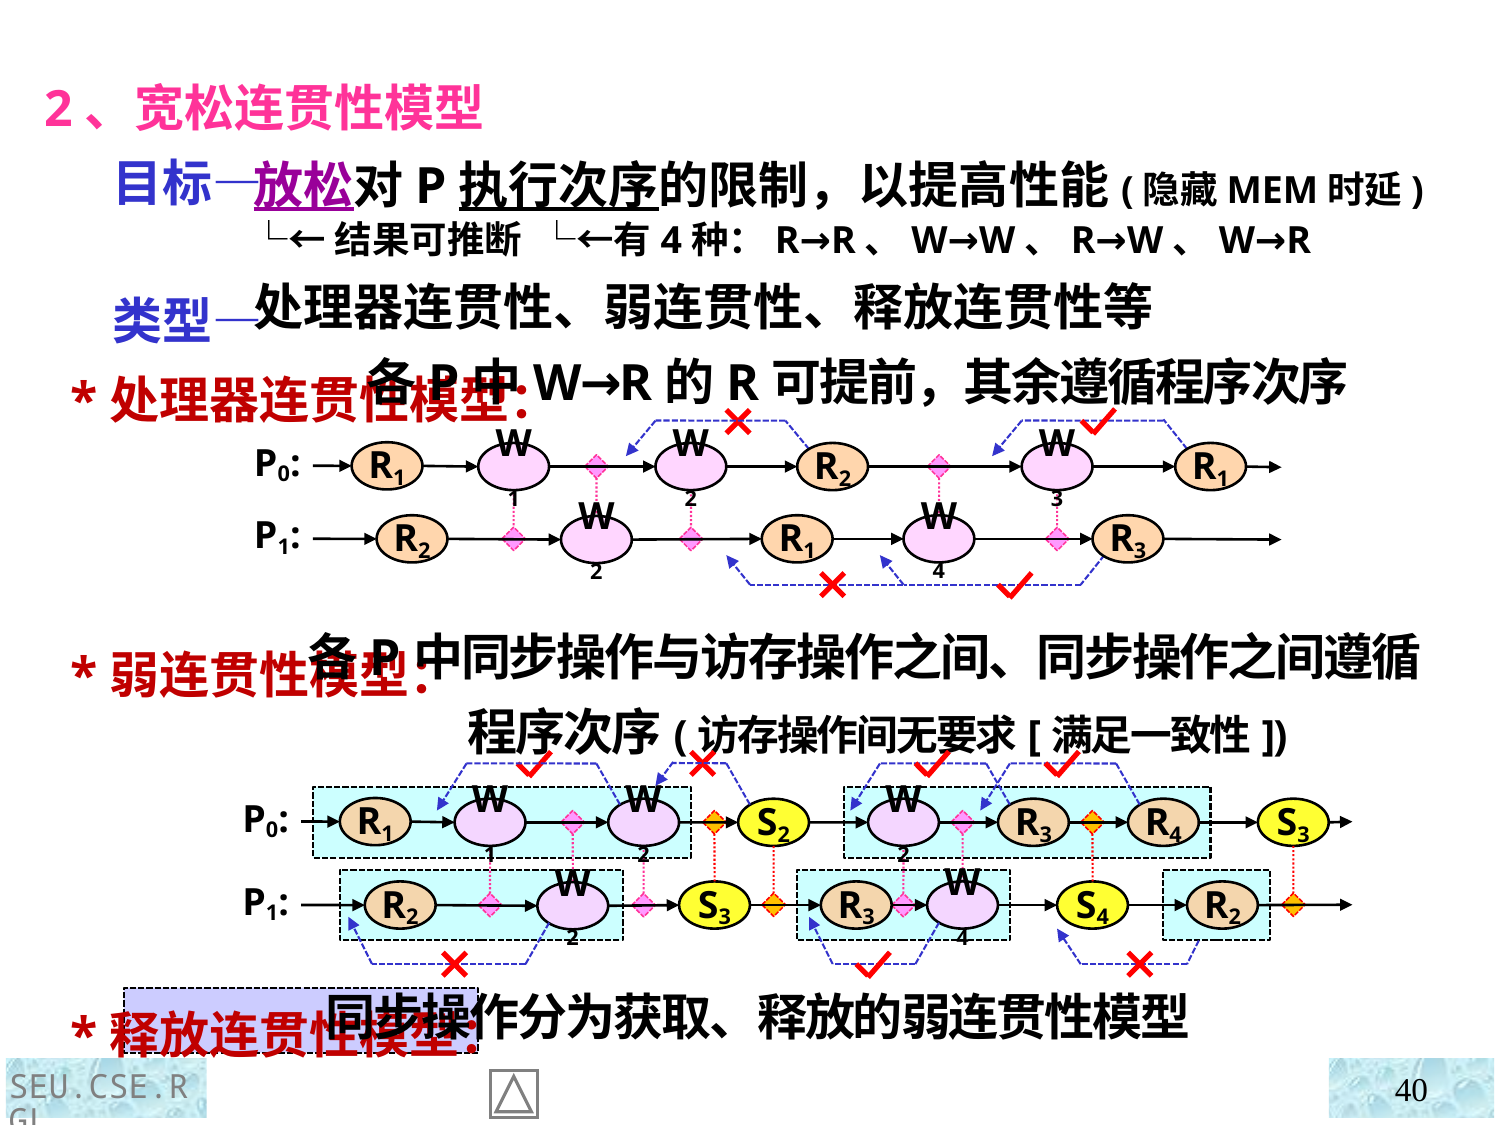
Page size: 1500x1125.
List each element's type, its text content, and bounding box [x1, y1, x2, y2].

text_box 放松对P执行次序的限制，以提高性能(隐藏MEM时延) └←结果可推断 └←有4种：R→R、W→W、R→W、W→R 处理器连贯性、弱连贯性、释放连贯性等 各P中W→R的R可提前，其余遵循程序次序 各P中同步操作与访存操作之间、同步操作之间遵循程序次序(访存操作间无要求[满足一致性]) 同步操作分为获取、释放的弱连贯性模型 [159, 131, 1483, 1054]
text_box 2、宽松连贯性模型 目标— 类型— *处理器连贯性模型： *弱连贯性模型： *释放连贯性模型： [29, 54, 597, 1072]
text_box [241, 441, 1282, 564]
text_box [348, 751, 1200, 978]
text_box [229, 786, 342, 941]
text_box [625, 573, 1188, 599]
text_box [490, 1070, 538, 1118]
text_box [1204, 786, 1353, 941]
slide_number 40 [1328, 1058, 1495, 1118]
footer SEU.CSE.RGL [5, 1058, 207, 1118]
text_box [625, 408, 1188, 440]
